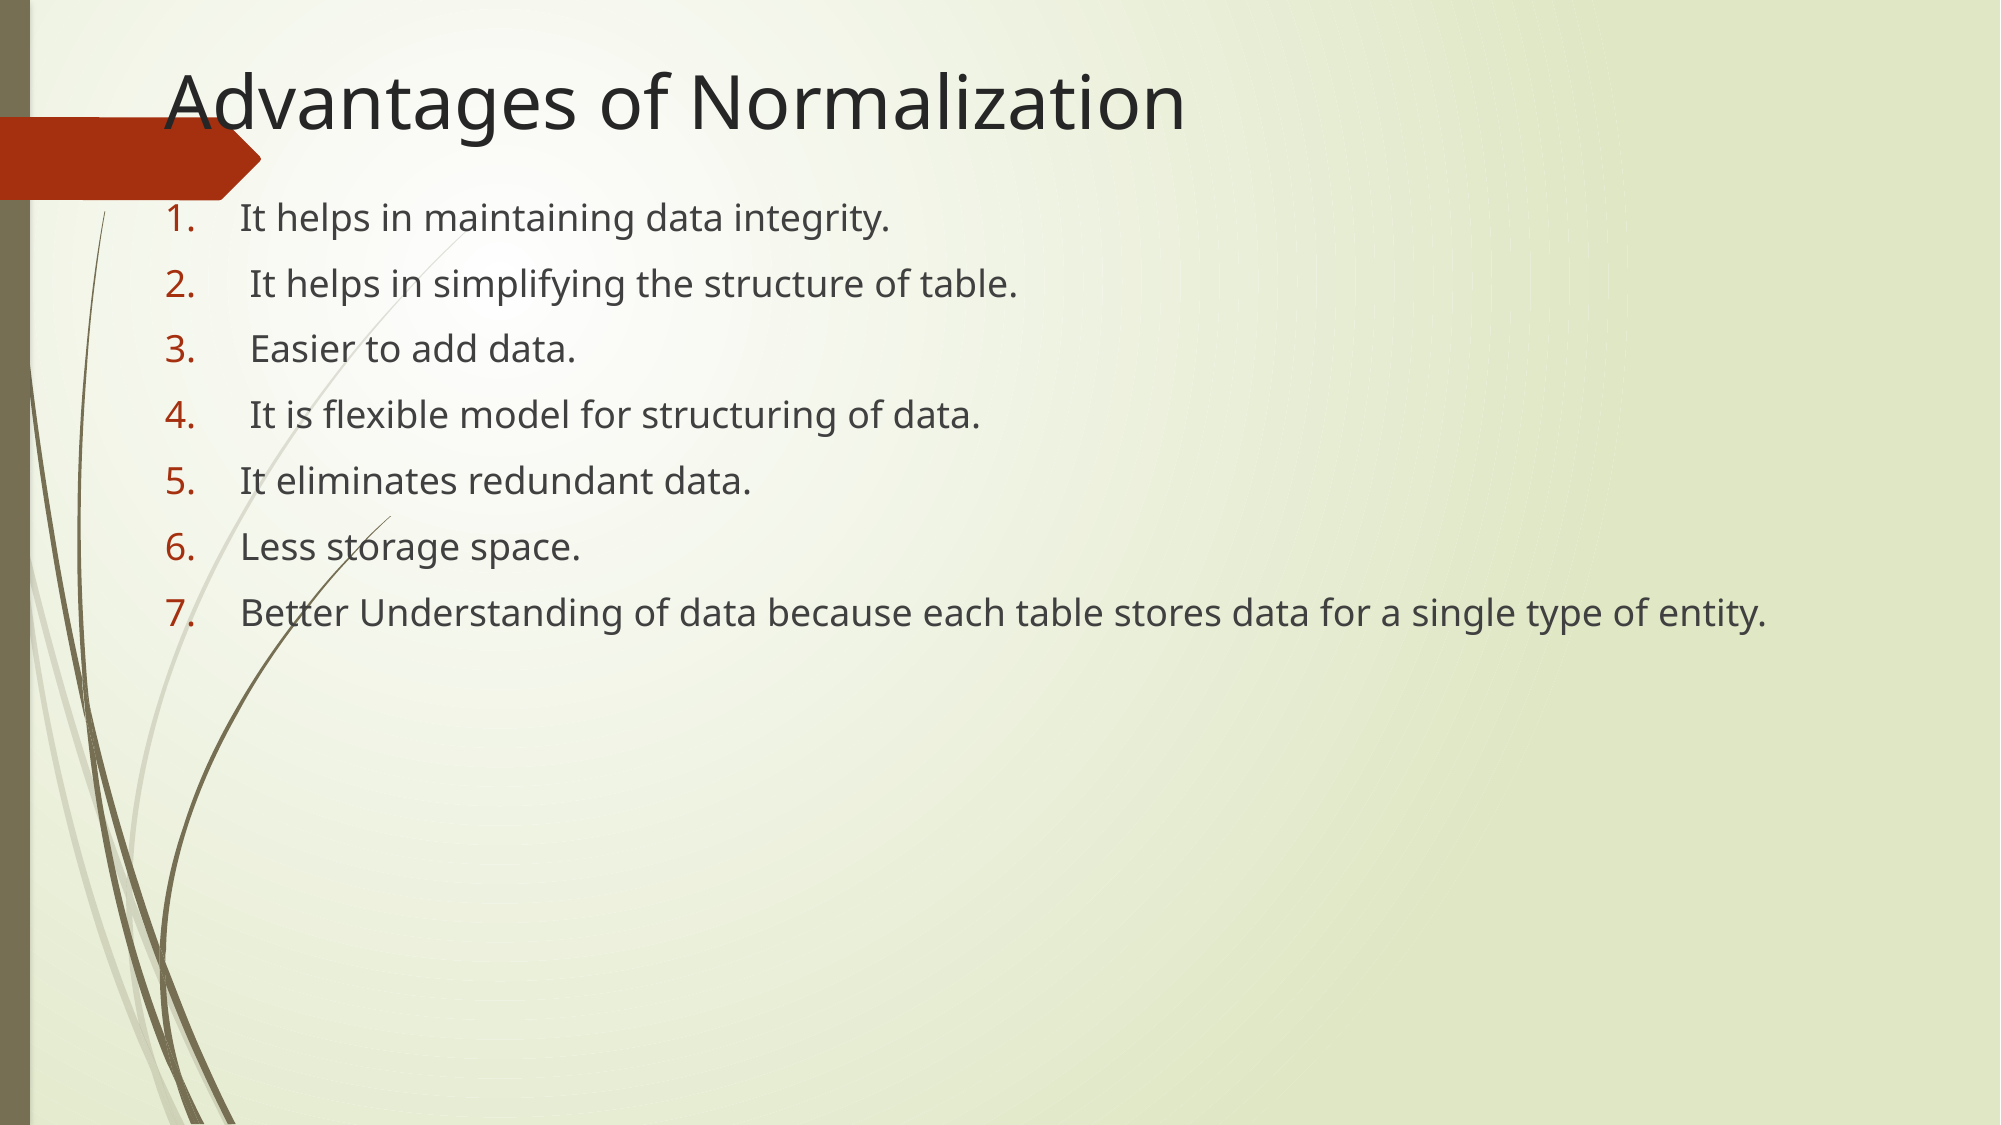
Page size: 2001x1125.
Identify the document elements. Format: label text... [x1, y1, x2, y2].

title Advantages of Normalization [149, 47, 1851, 163]
list It helps in maintaining data integrity. It helps in simplifying the structure of table. Easier to add data. It is flexible model for structuring of data. It eliminates redundant data. Less storage space. Better Understanding of data because each table stores data for a single type of entity. [149, 186, 1850, 1019]
